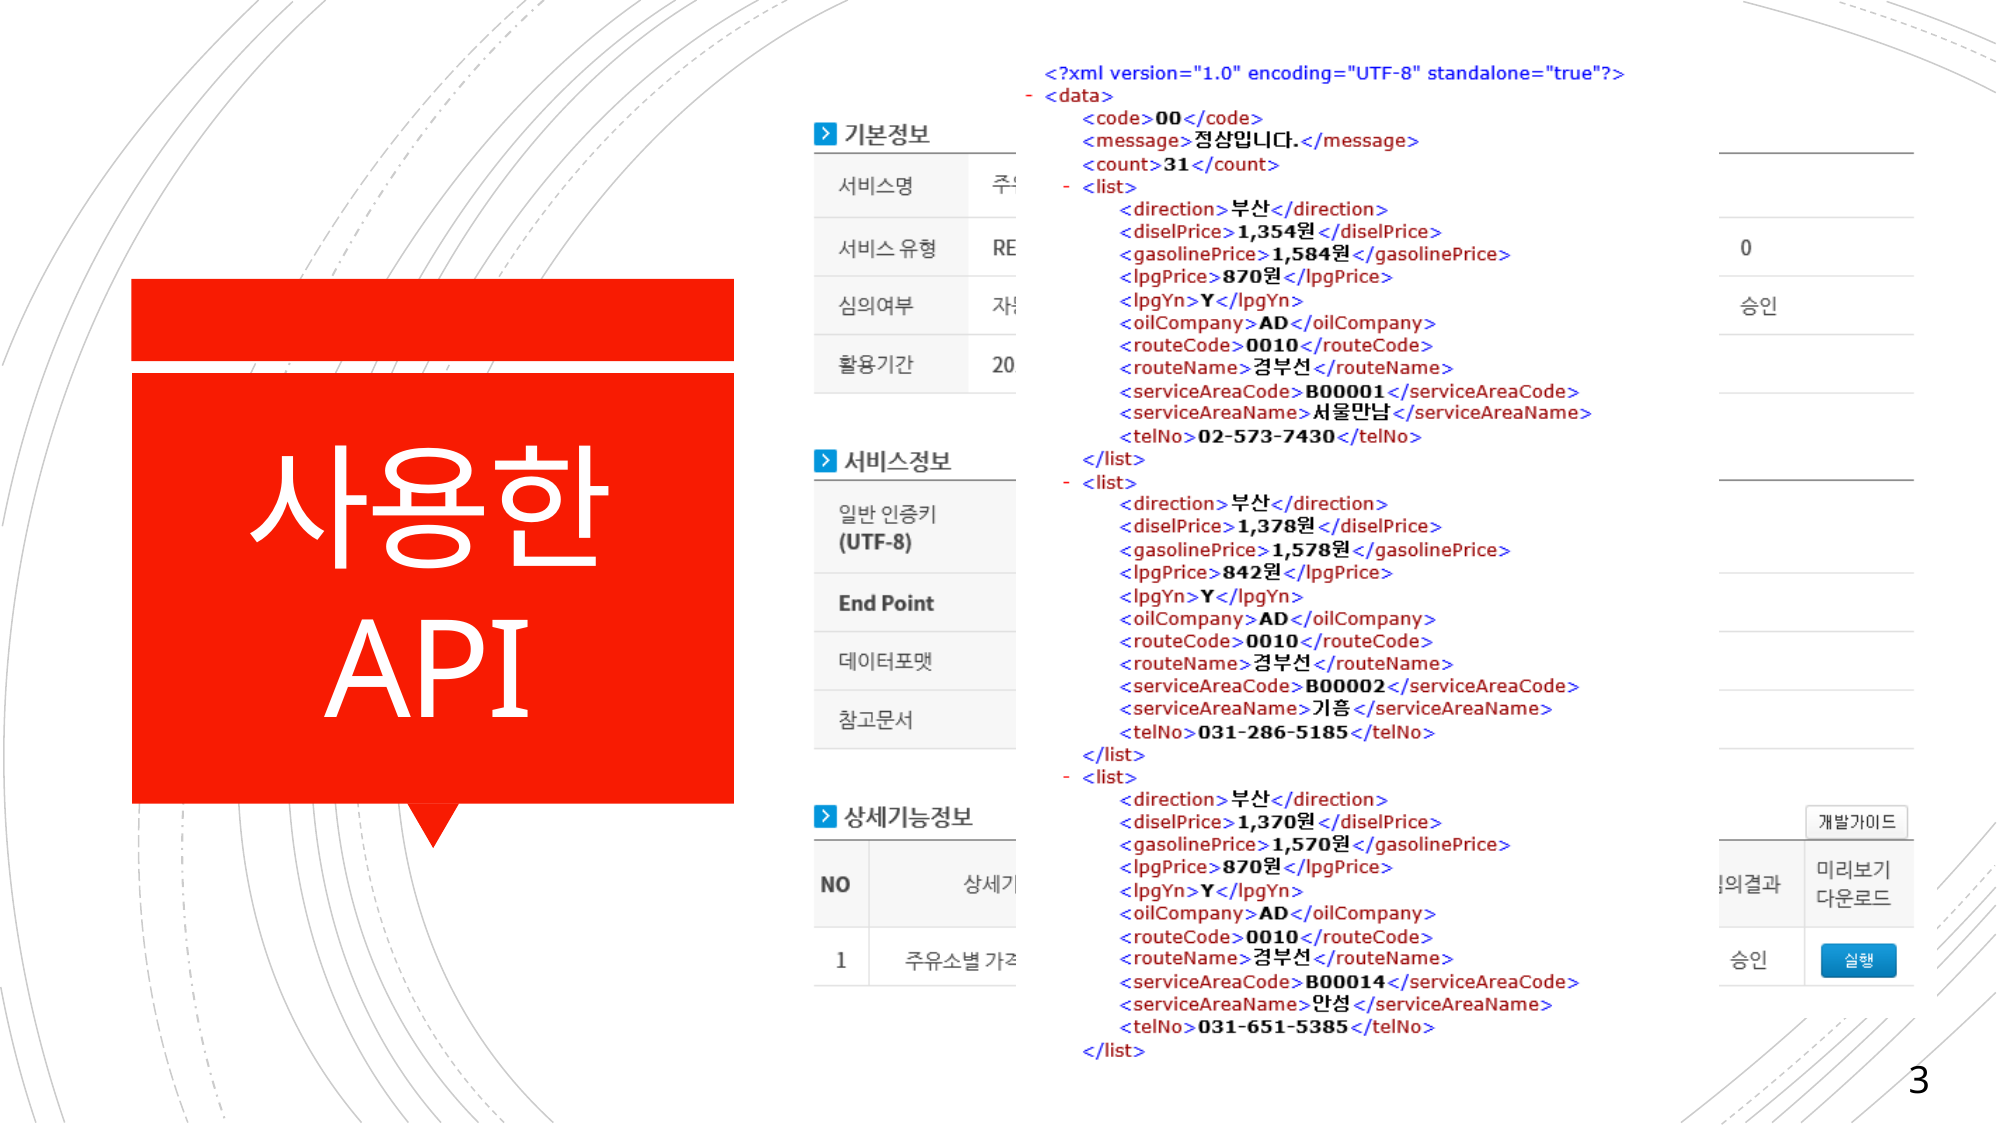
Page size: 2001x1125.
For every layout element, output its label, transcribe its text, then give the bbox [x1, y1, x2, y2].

title 사용한 API [145, 385, 714, 789]
text_box 3 [1893, 1048, 1970, 1109]
picture [790, 53, 1937, 1064]
